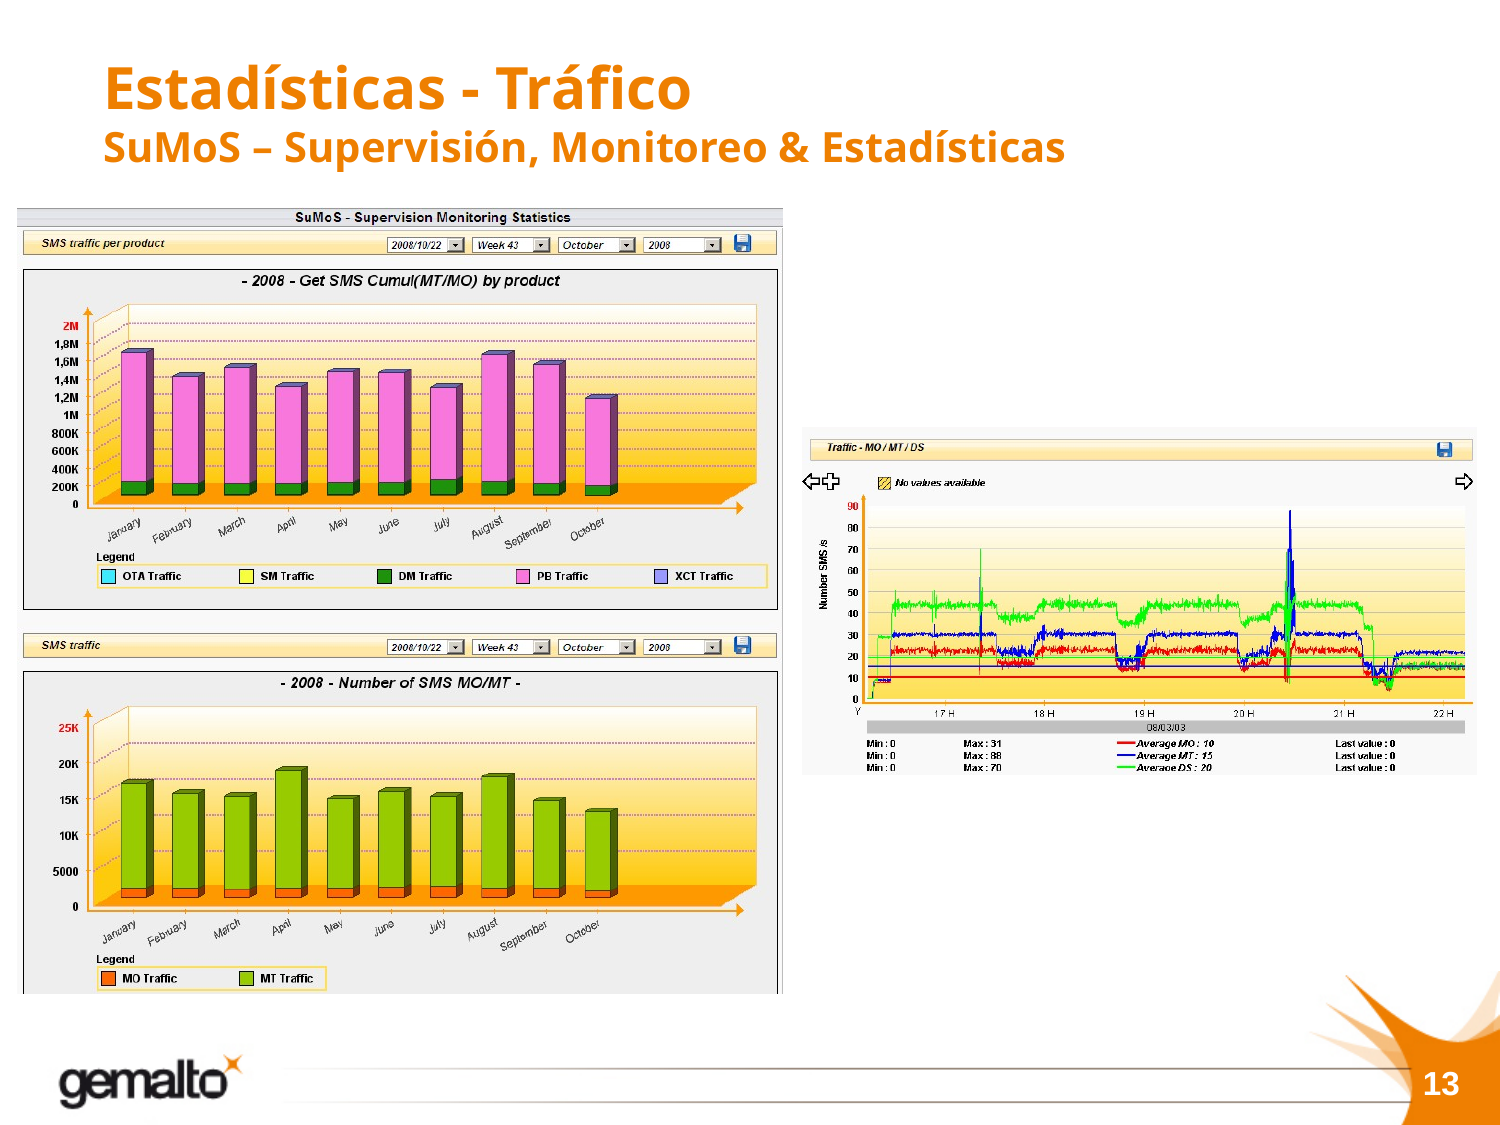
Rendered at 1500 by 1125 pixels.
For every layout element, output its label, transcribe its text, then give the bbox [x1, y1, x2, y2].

picture [802, 426, 1477, 776]
slide_number 13 [1407, 1051, 1500, 1112]
title Estadísticas - Tráfico SuMoS – Supervisión, Monitoreo & Estadísticas [88, 65, 1223, 157]
picture [0, 207, 1500, 1125]
